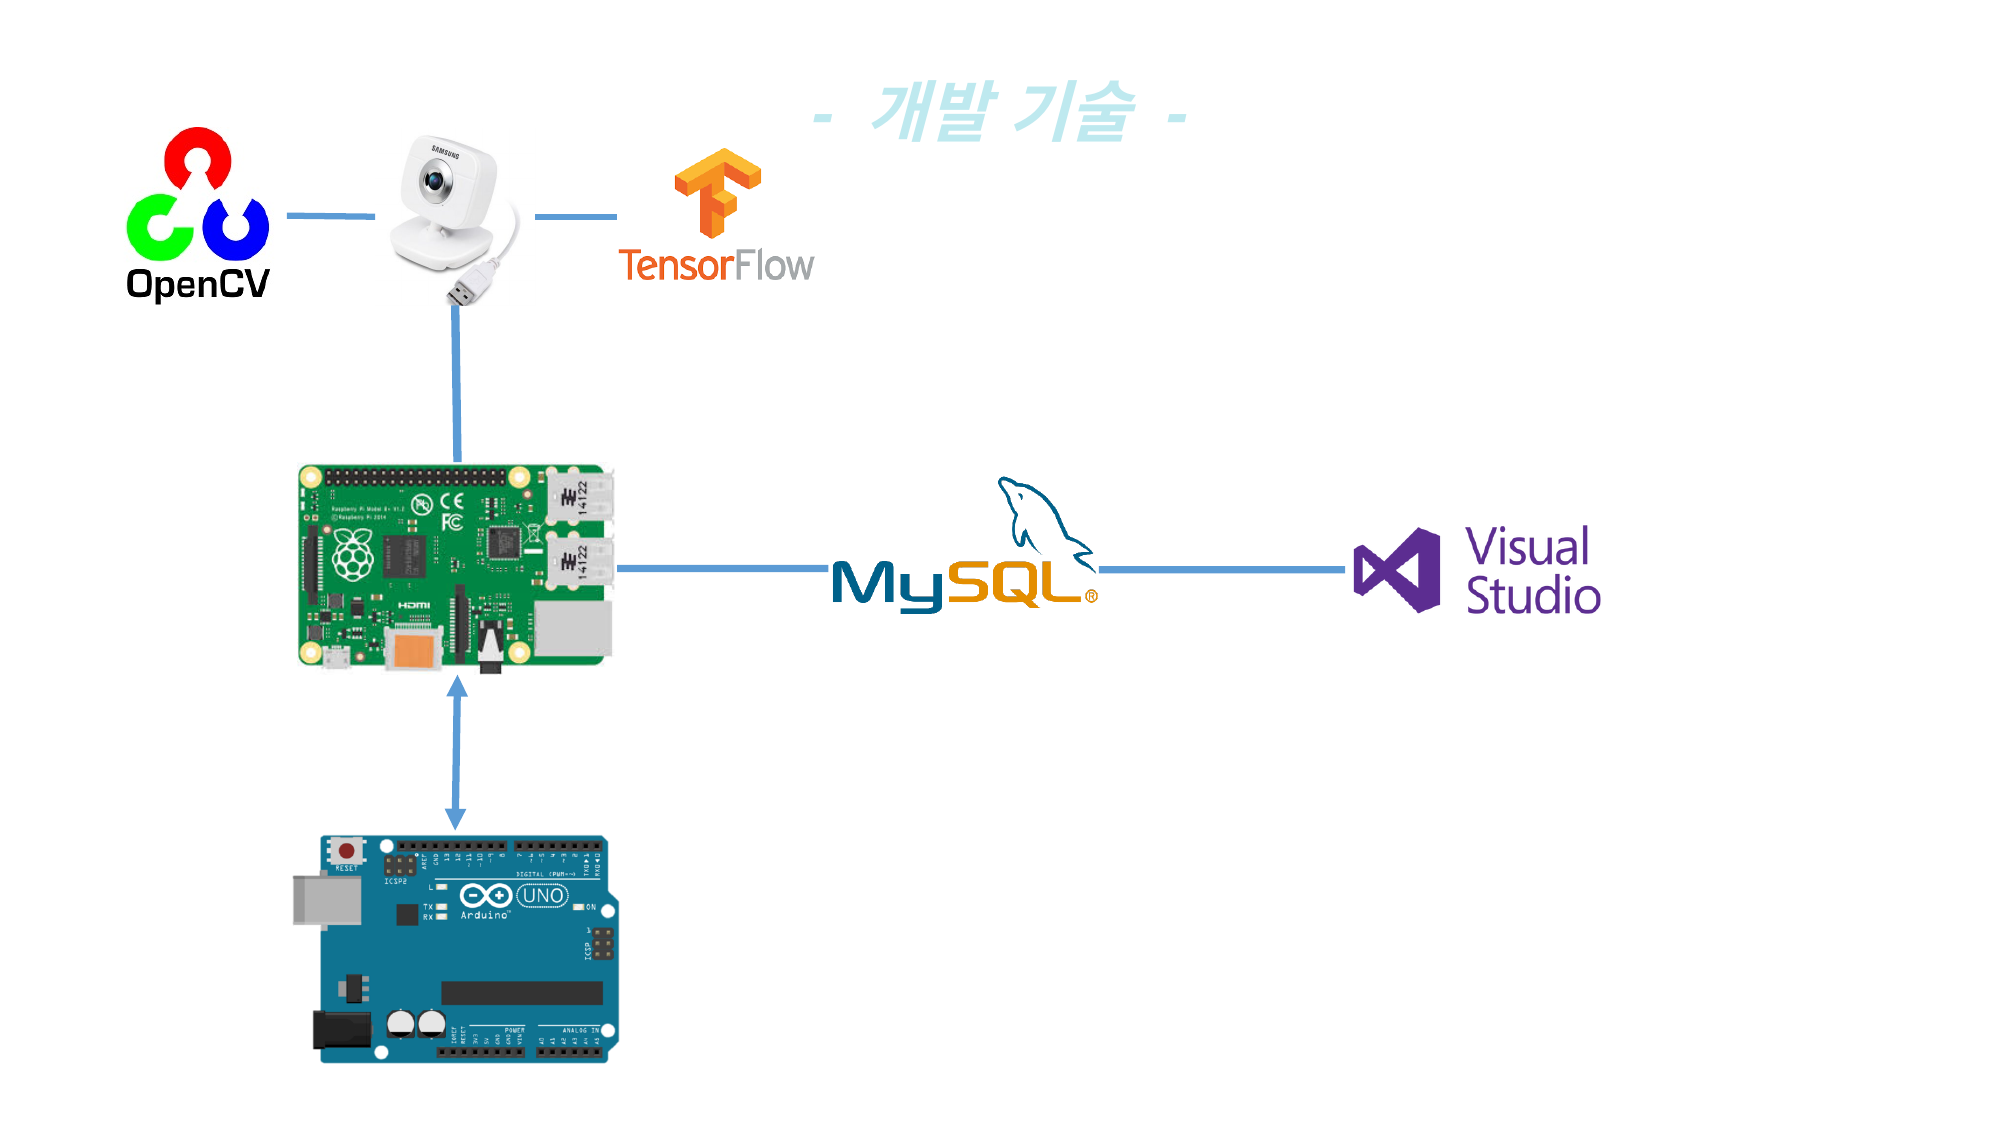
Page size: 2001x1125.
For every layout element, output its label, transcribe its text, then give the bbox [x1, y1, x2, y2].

text_box - 개발 기술 - [547, 22, 1453, 157]
picture [375, 128, 536, 306]
picture [831, 476, 1098, 615]
picture [1317, 490, 1637, 650]
picture [286, 830, 624, 1069]
picture [297, 462, 618, 675]
picture [617, 134, 816, 300]
picture [109, 127, 287, 305]
